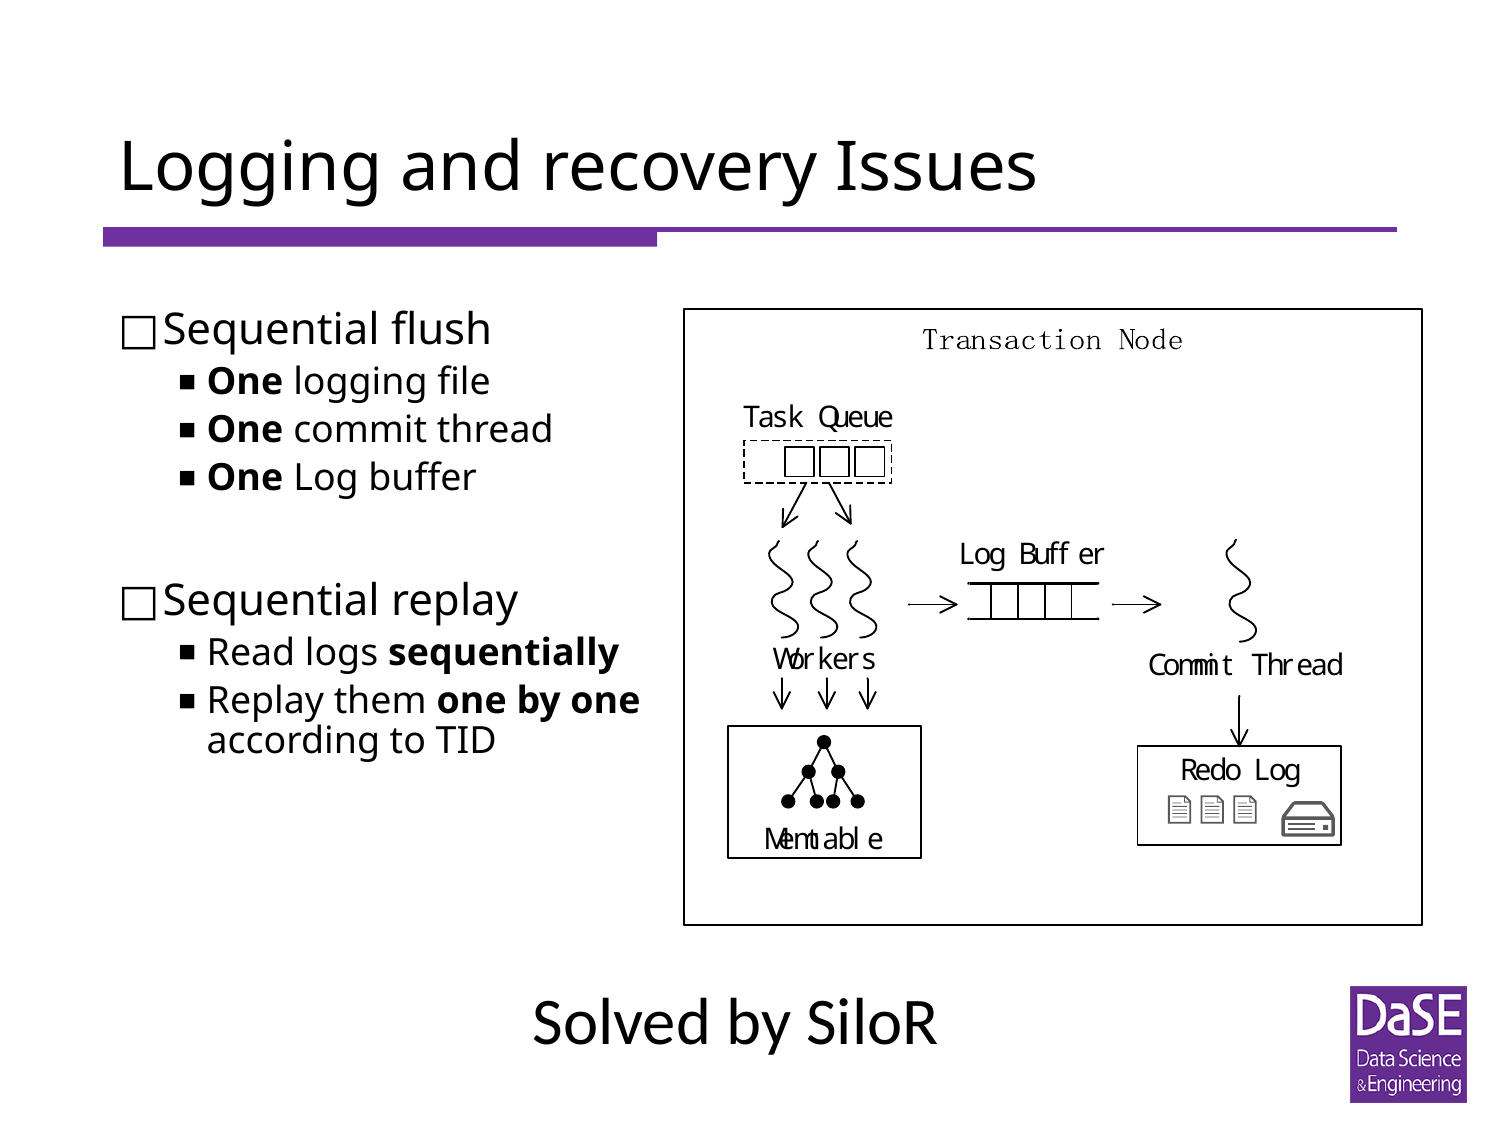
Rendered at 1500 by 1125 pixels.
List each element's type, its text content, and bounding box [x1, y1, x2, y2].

list Sequential flush One logging file One commit thread One Log buffer Sequential replay Read logs sequentially Replay them one by one according to TID [103, 299, 680, 1014]
picture [1350, 986, 1467, 1103]
text_box Solved by SiloR [517, 970, 983, 1066]
title Logging and recovery Issues [103, 59, 1397, 278]
picture [679, 305, 1424, 926]
